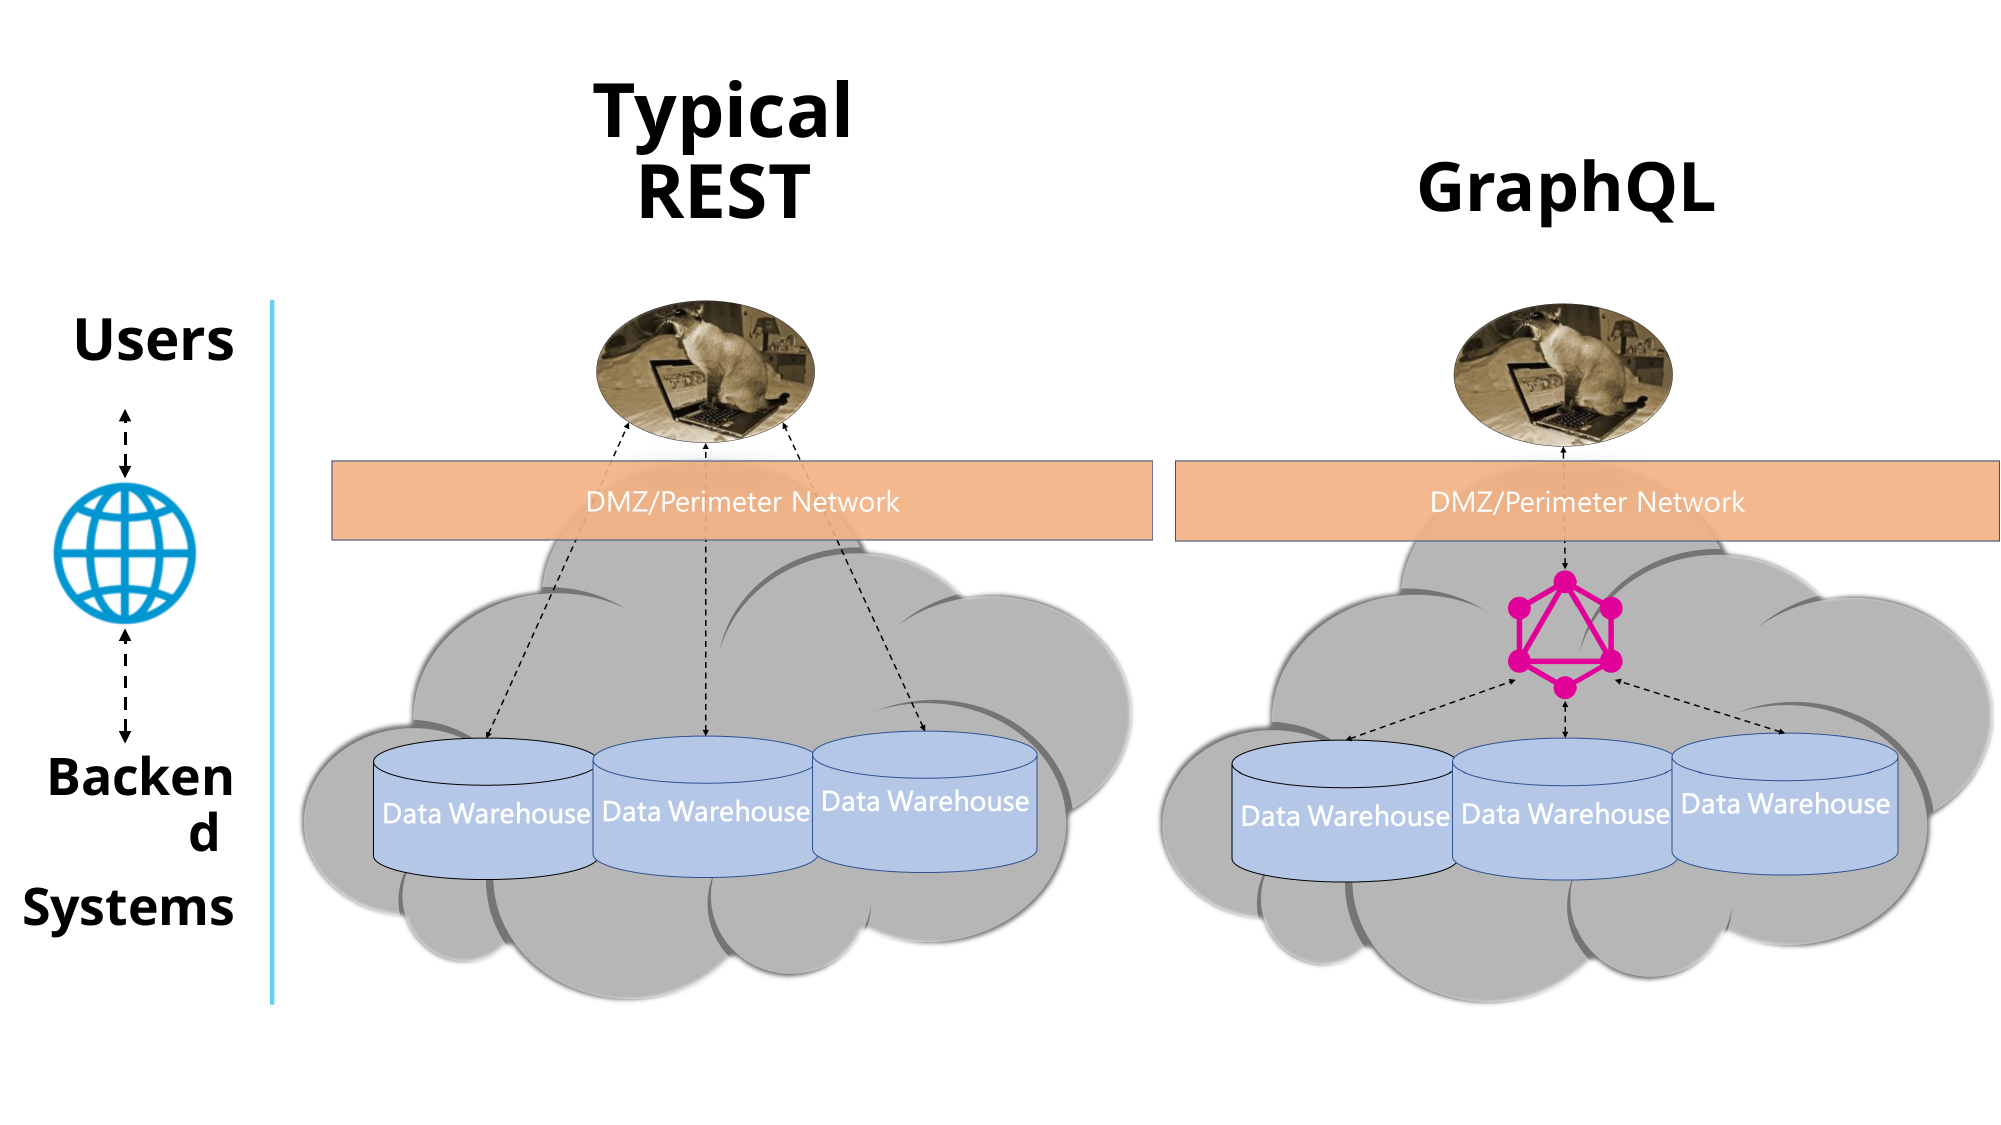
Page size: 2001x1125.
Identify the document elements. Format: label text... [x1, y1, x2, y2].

text_box GraphQL [1388, 145, 1746, 297]
text_box Typical REST [570, 64, 877, 297]
list Users [0, 302, 251, 410]
picture [294, 299, 2000, 1008]
text_box Backend Systems [0, 743, 251, 976]
picture [49, 478, 201, 629]
